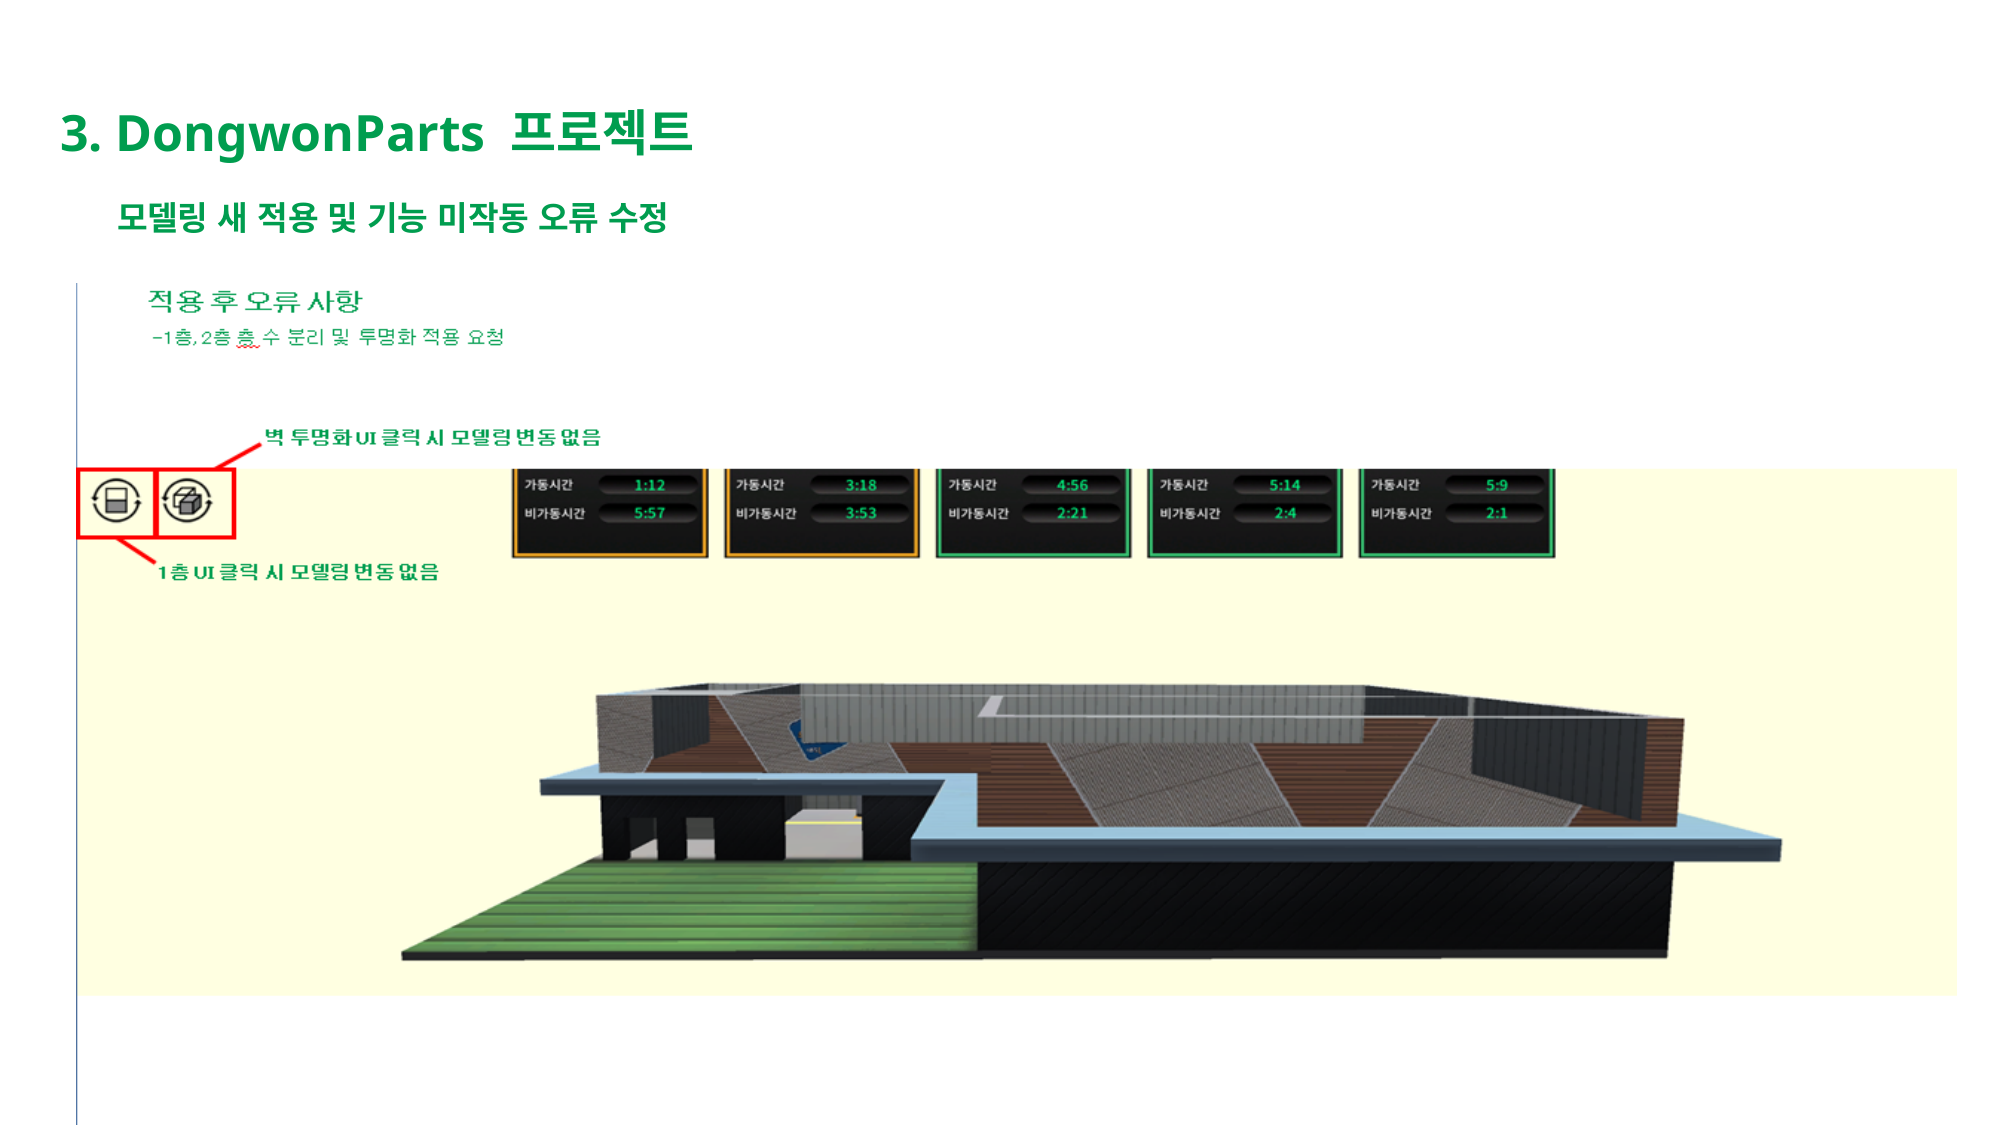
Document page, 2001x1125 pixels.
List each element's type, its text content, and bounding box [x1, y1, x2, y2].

text_box 3. DongwonParts 프로젝트 [45, 64, 710, 169]
picture [76, 283, 1957, 1125]
text_box 모델링 새 적용 및 기능 미작동 오류 수정 [102, 170, 685, 245]
